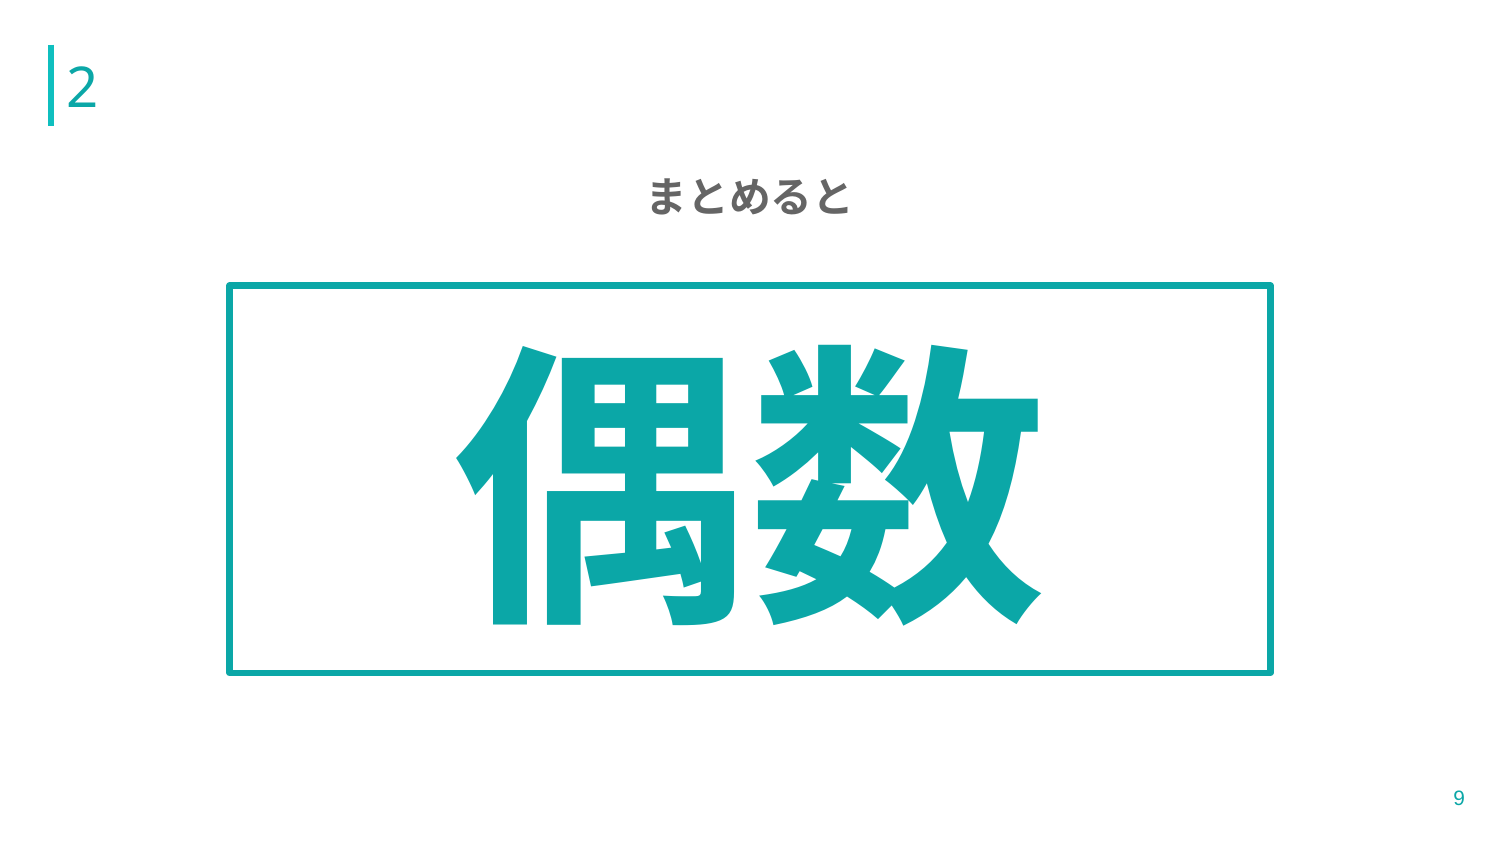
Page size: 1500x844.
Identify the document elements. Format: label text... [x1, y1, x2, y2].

text_box 偶数 [229, 285, 1271, 673]
slide_number ‹#› [1389, 764, 1480, 830]
text_box まとめると [536, 155, 964, 236]
title 2 [51, 44, 1449, 127]
